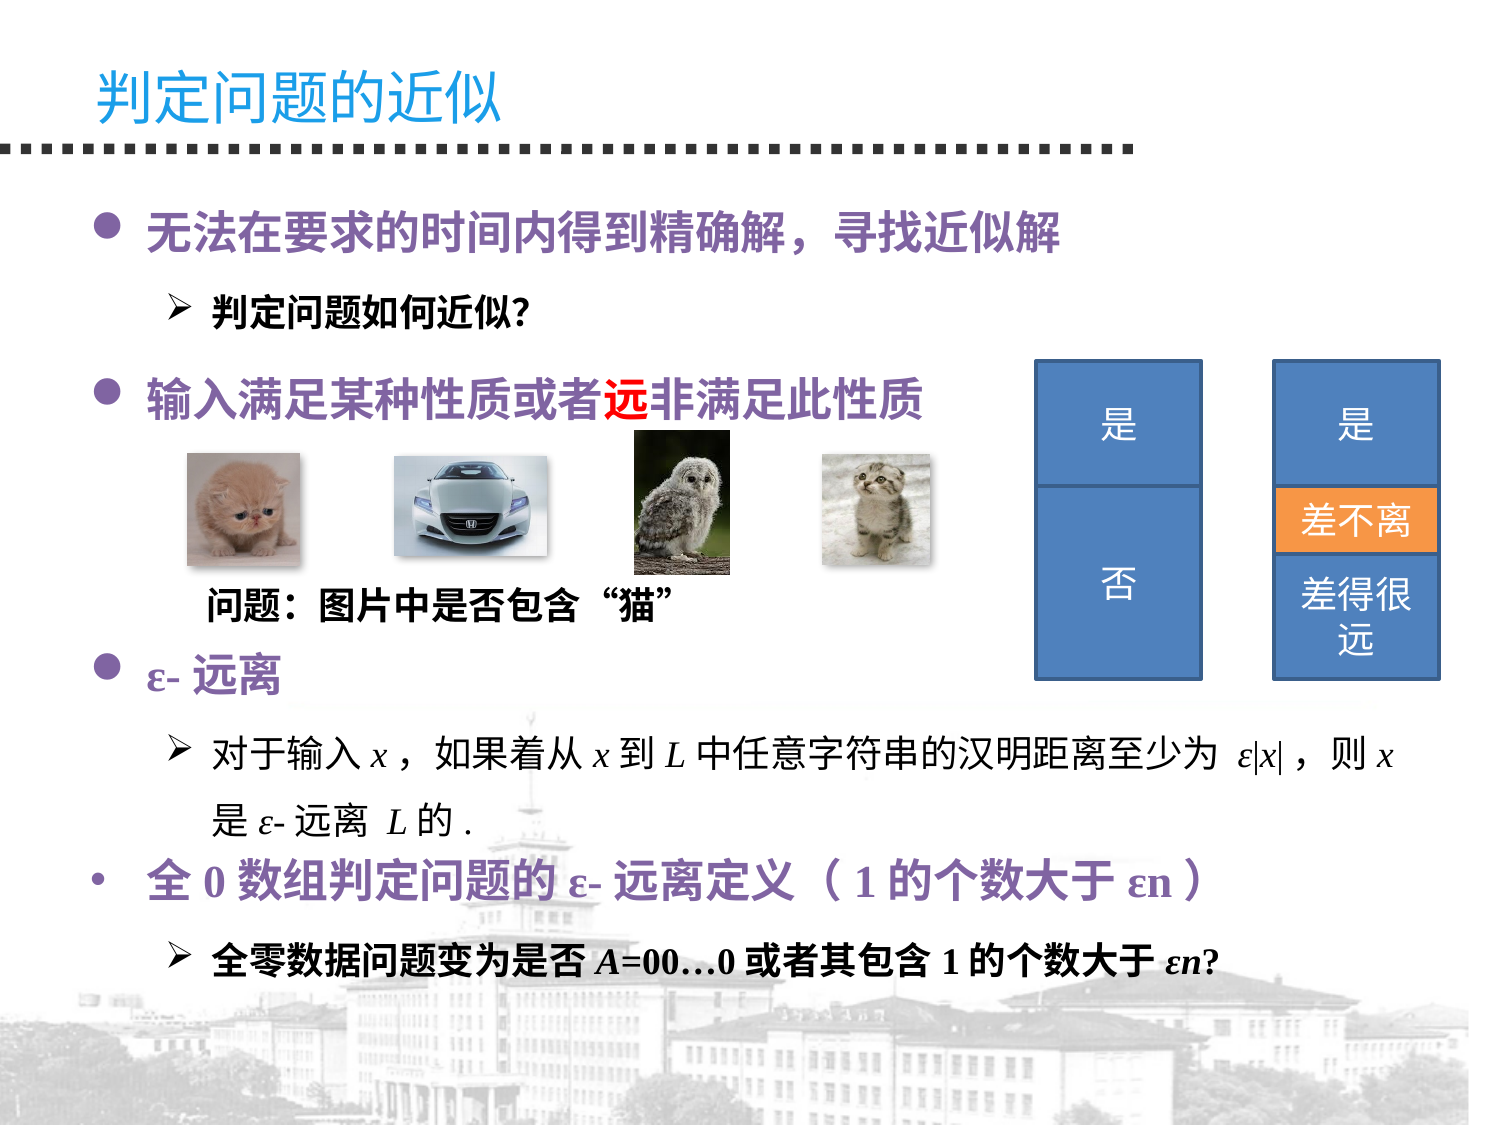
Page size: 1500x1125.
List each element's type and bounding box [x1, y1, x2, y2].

picture [394, 455, 547, 556]
picture [821, 454, 930, 565]
picture [633, 430, 731, 575]
text_box [0, 0, 1500, 1125]
picture [186, 453, 300, 567]
